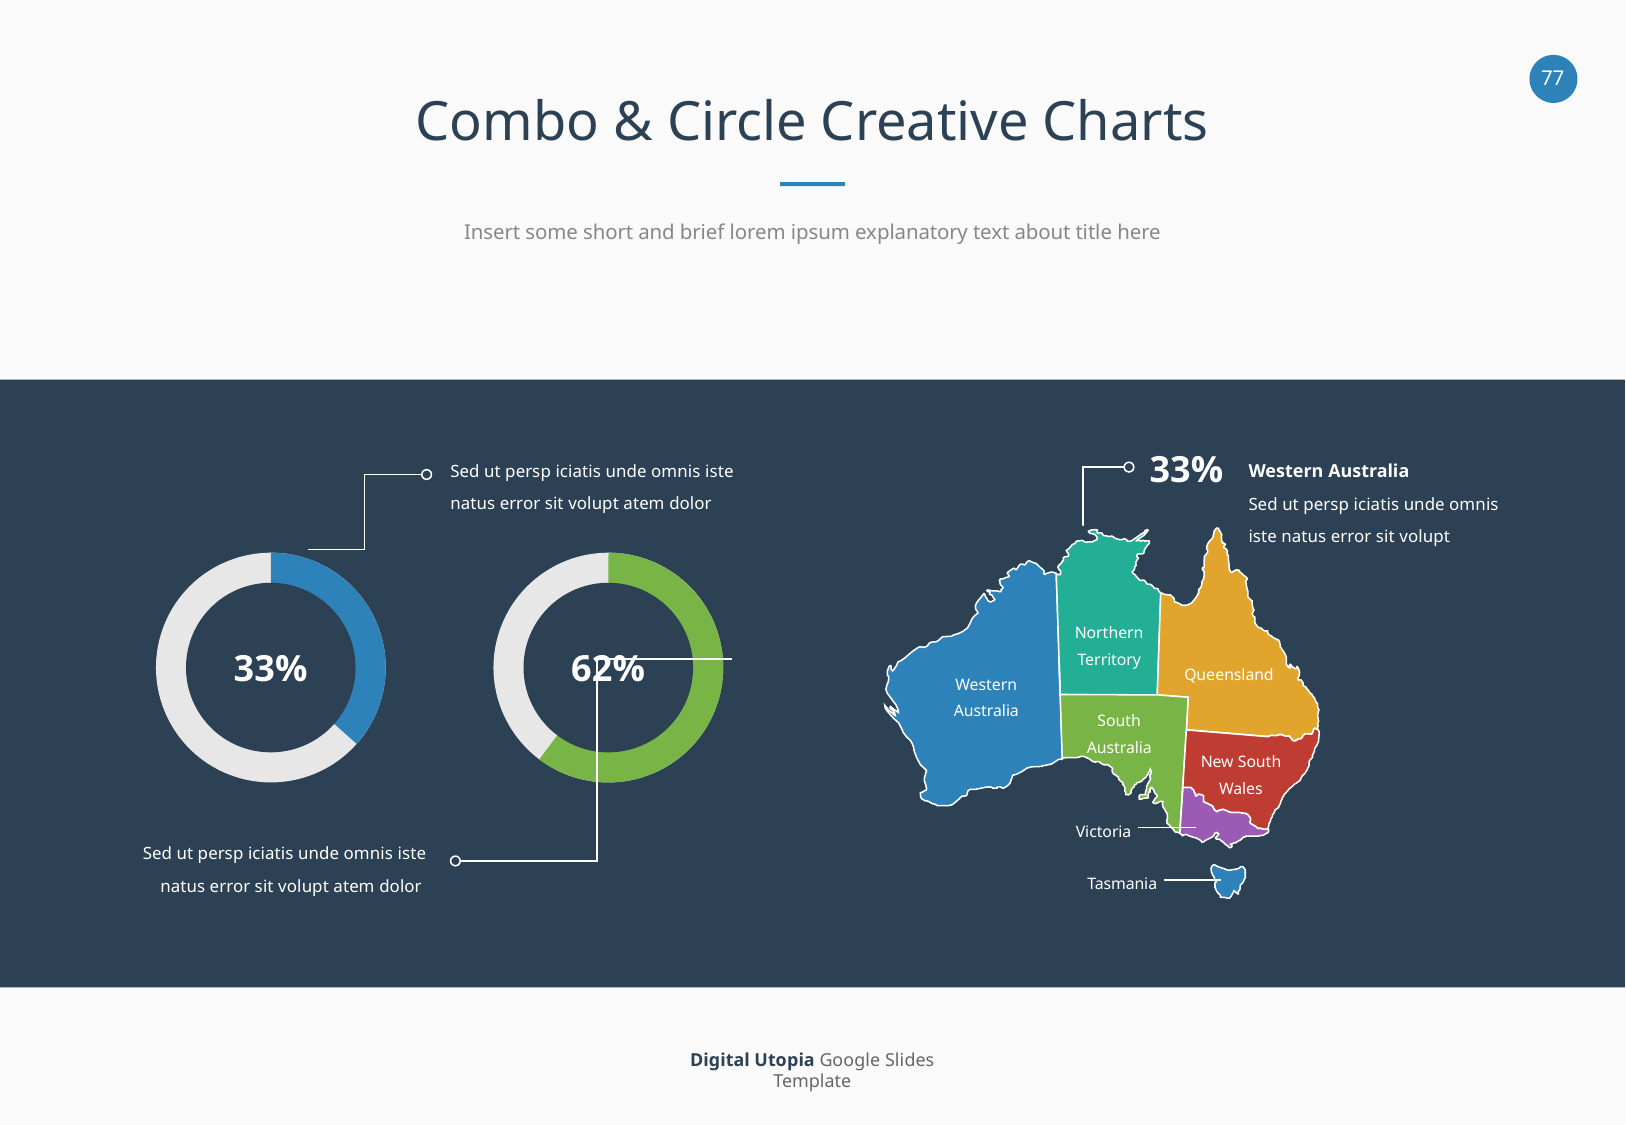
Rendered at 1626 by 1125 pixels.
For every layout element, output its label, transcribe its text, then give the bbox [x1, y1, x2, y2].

text_box Western Australia Sed ut persp iciatis unde omnis iste natus error sit volupt [1248, 449, 1501, 532]
text_box Sed ut persp iciatis unde omnis iste natus error sit volupt atem dolor [450, 448, 756, 504]
text_box Sed ut persp iciatis unde omnis iste natus error sit volupt atem dolor [121, 830, 427, 886]
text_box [884, 527, 1320, 899]
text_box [307, 469, 432, 550]
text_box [155, 552, 386, 783]
text_box 33% [1149, 446, 1236, 490]
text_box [450, 658, 733, 866]
list Insert some short and brief lorem ipsum explanatory text about title here [121, 219, 1504, 250]
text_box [1082, 461, 1135, 526]
list Combo & Circle Creative Charts [121, 86, 1504, 159]
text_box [493, 552, 724, 657]
text_box [0, 379, 1625, 988]
